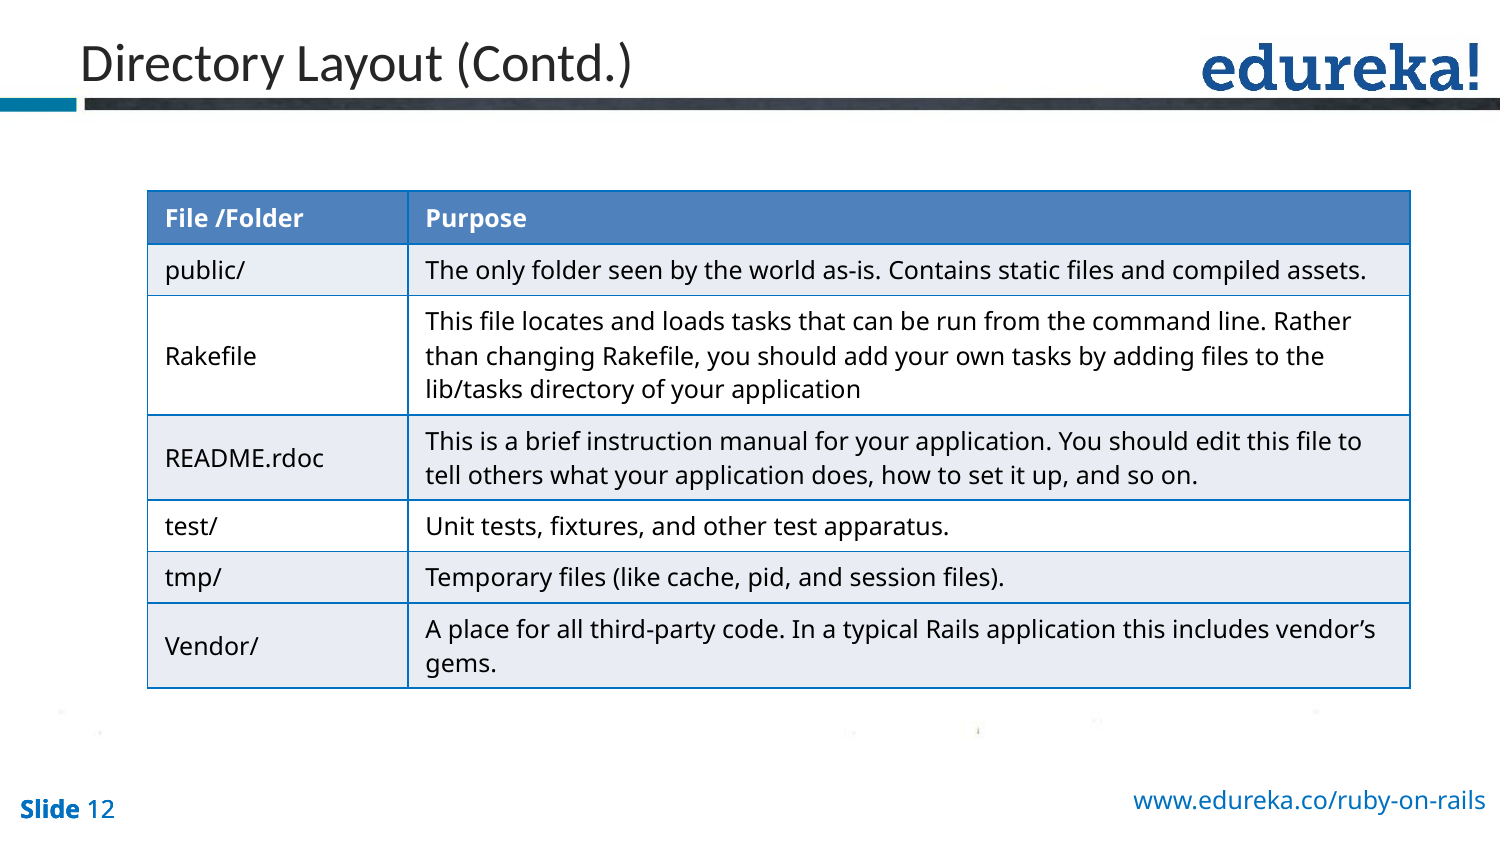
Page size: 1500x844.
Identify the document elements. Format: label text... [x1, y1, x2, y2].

text_box Directory Layout (Contd.) [65, 17, 833, 103]
table_cell Unit tests, fixtures, and other test apparatus. [409, 501, 1409, 551]
table_cell README.rdoc [148, 416, 407, 499]
table_cell Vendor/ [148, 604, 407, 687]
table_cell This is a brief instruction manual for your application. You should edit this file to tell others what your application does, how to set it up, and so on. [409, 416, 1409, 499]
table_cell This file locates and loads tasks that can be run from the command line. Rather than changing Rakefile, you should add your own tasks by adding files to the lib/tasks directory of your application [409, 296, 1409, 414]
table_cell public/ [148, 245, 407, 295]
table_cell tmp/ [148, 552, 407, 602]
table_cell The only folder seen by the world as-is. Contains static files and compiled assets. [409, 245, 1409, 295]
table_cell test/ [148, 501, 407, 551]
table_header File /Folder [148, 192, 407, 243]
table_cell A place for all third-party code. In a typical Rails application this includes vendor’s gems. [409, 604, 1409, 687]
table_cell Temporary files (like cache, pid, and session files). [409, 552, 1409, 602]
table_cell Rakefile [148, 296, 407, 414]
picture [0, 0, 1500, 844]
table_header Purpose [409, 192, 1409, 243]
